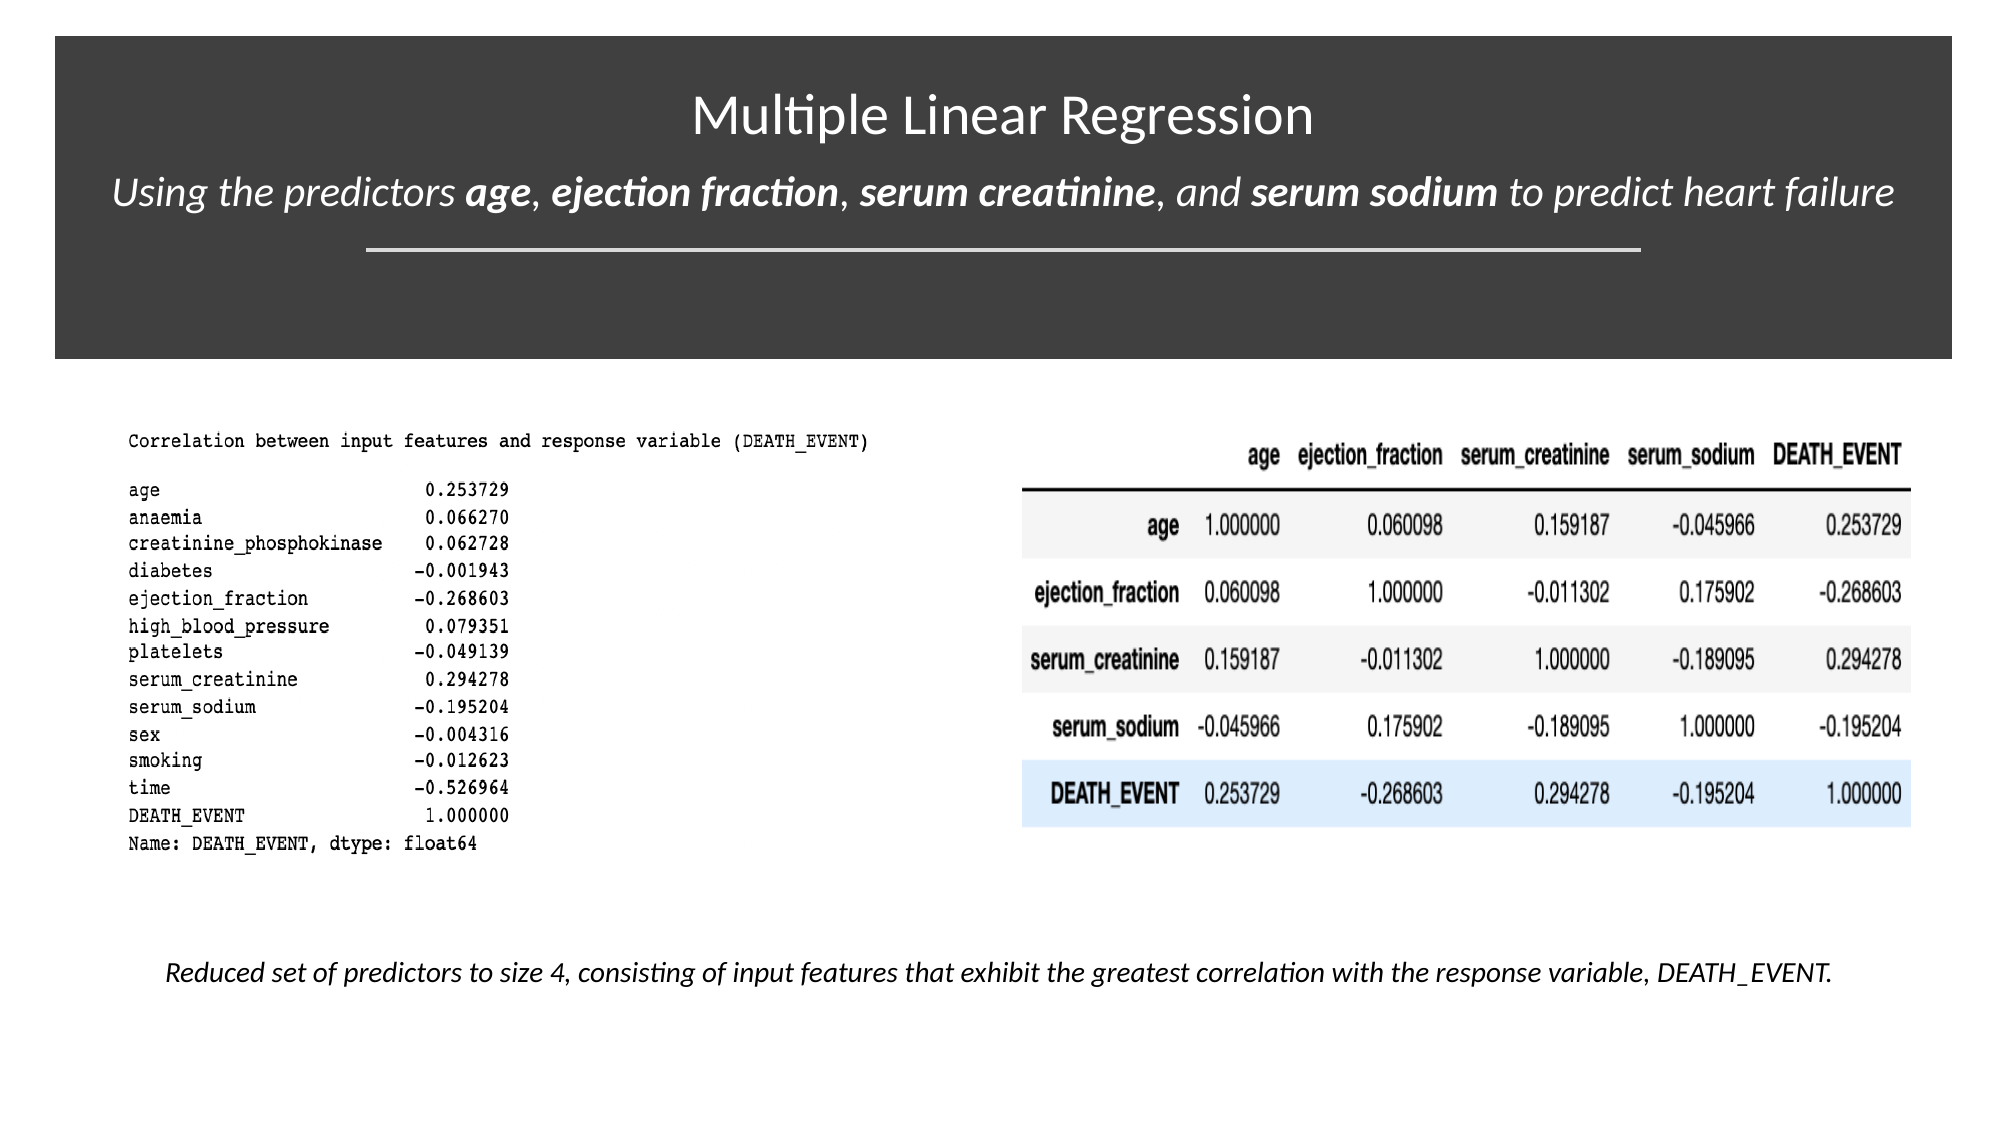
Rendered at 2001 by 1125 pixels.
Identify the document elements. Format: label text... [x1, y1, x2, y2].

picture [1006, 401, 1918, 844]
title Multiple Linear Regression Using the predictors age, ejection fraction, serum creatinine, and serum sodium to predict heart failure [89, 71, 1917, 224]
picture [120, 422, 888, 865]
text_box [65, 46, 1942, 349]
text_box Reduced set of predictors to size 4, consisting of input features that exhibit the greatest correlation with the response variable, DEATH_EVENT. [120, 938, 1880, 1004]
